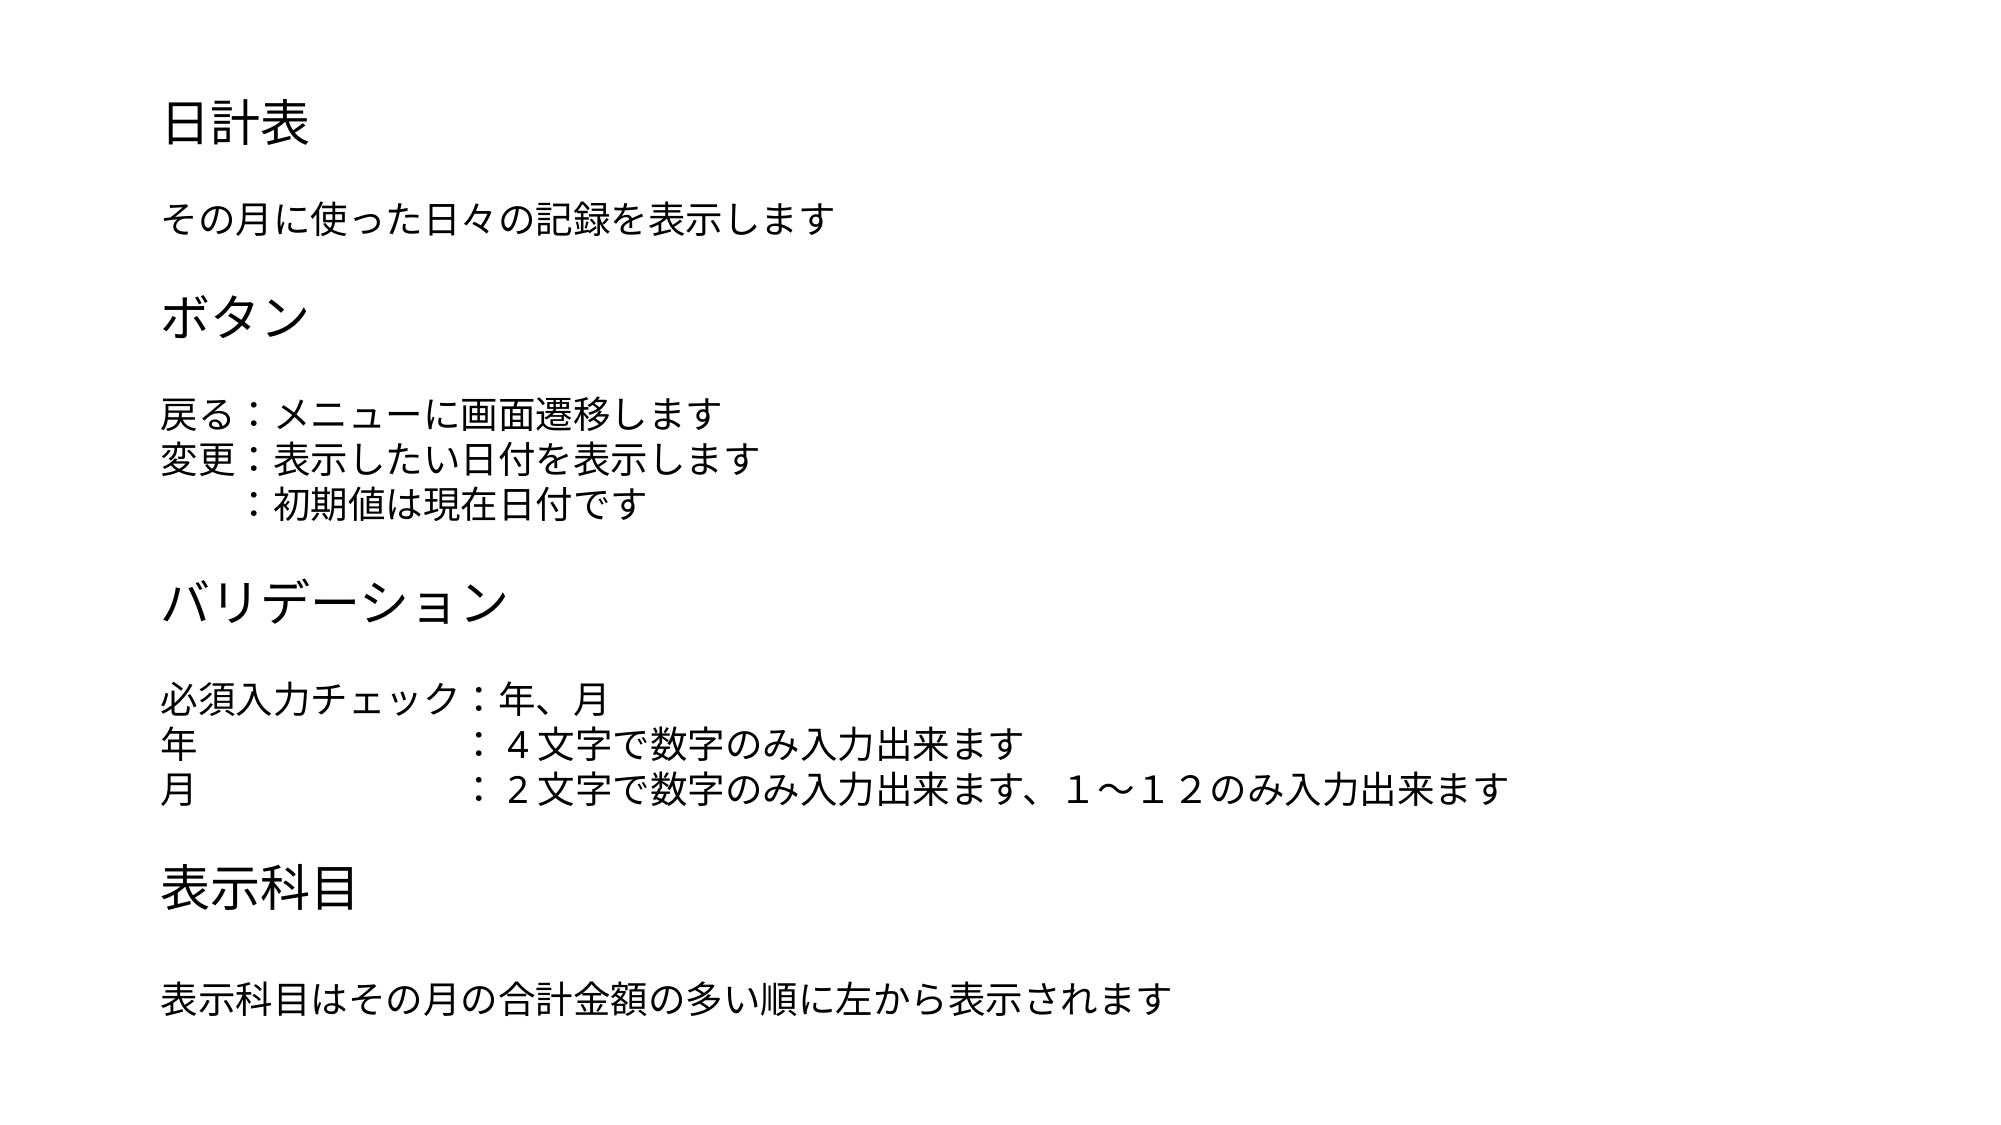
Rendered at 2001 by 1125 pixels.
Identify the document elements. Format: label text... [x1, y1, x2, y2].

text_box 日計表 その月に使った日々の記録を表示します ボタン 戻る：メニューに画面遷移します 変更：表示したい日付を表示します ：初期値は現在日付です バリデーション 必須入力チェック：年、月 年 ：4文字で数字のみ入力出来ます 月 ：2文字で数字のみ入力出来ます、１～１２のみ入力出来ます 表示科目 表示科目はその月の合計金額の多い順に左から表示されます [146, 84, 1920, 1029]
